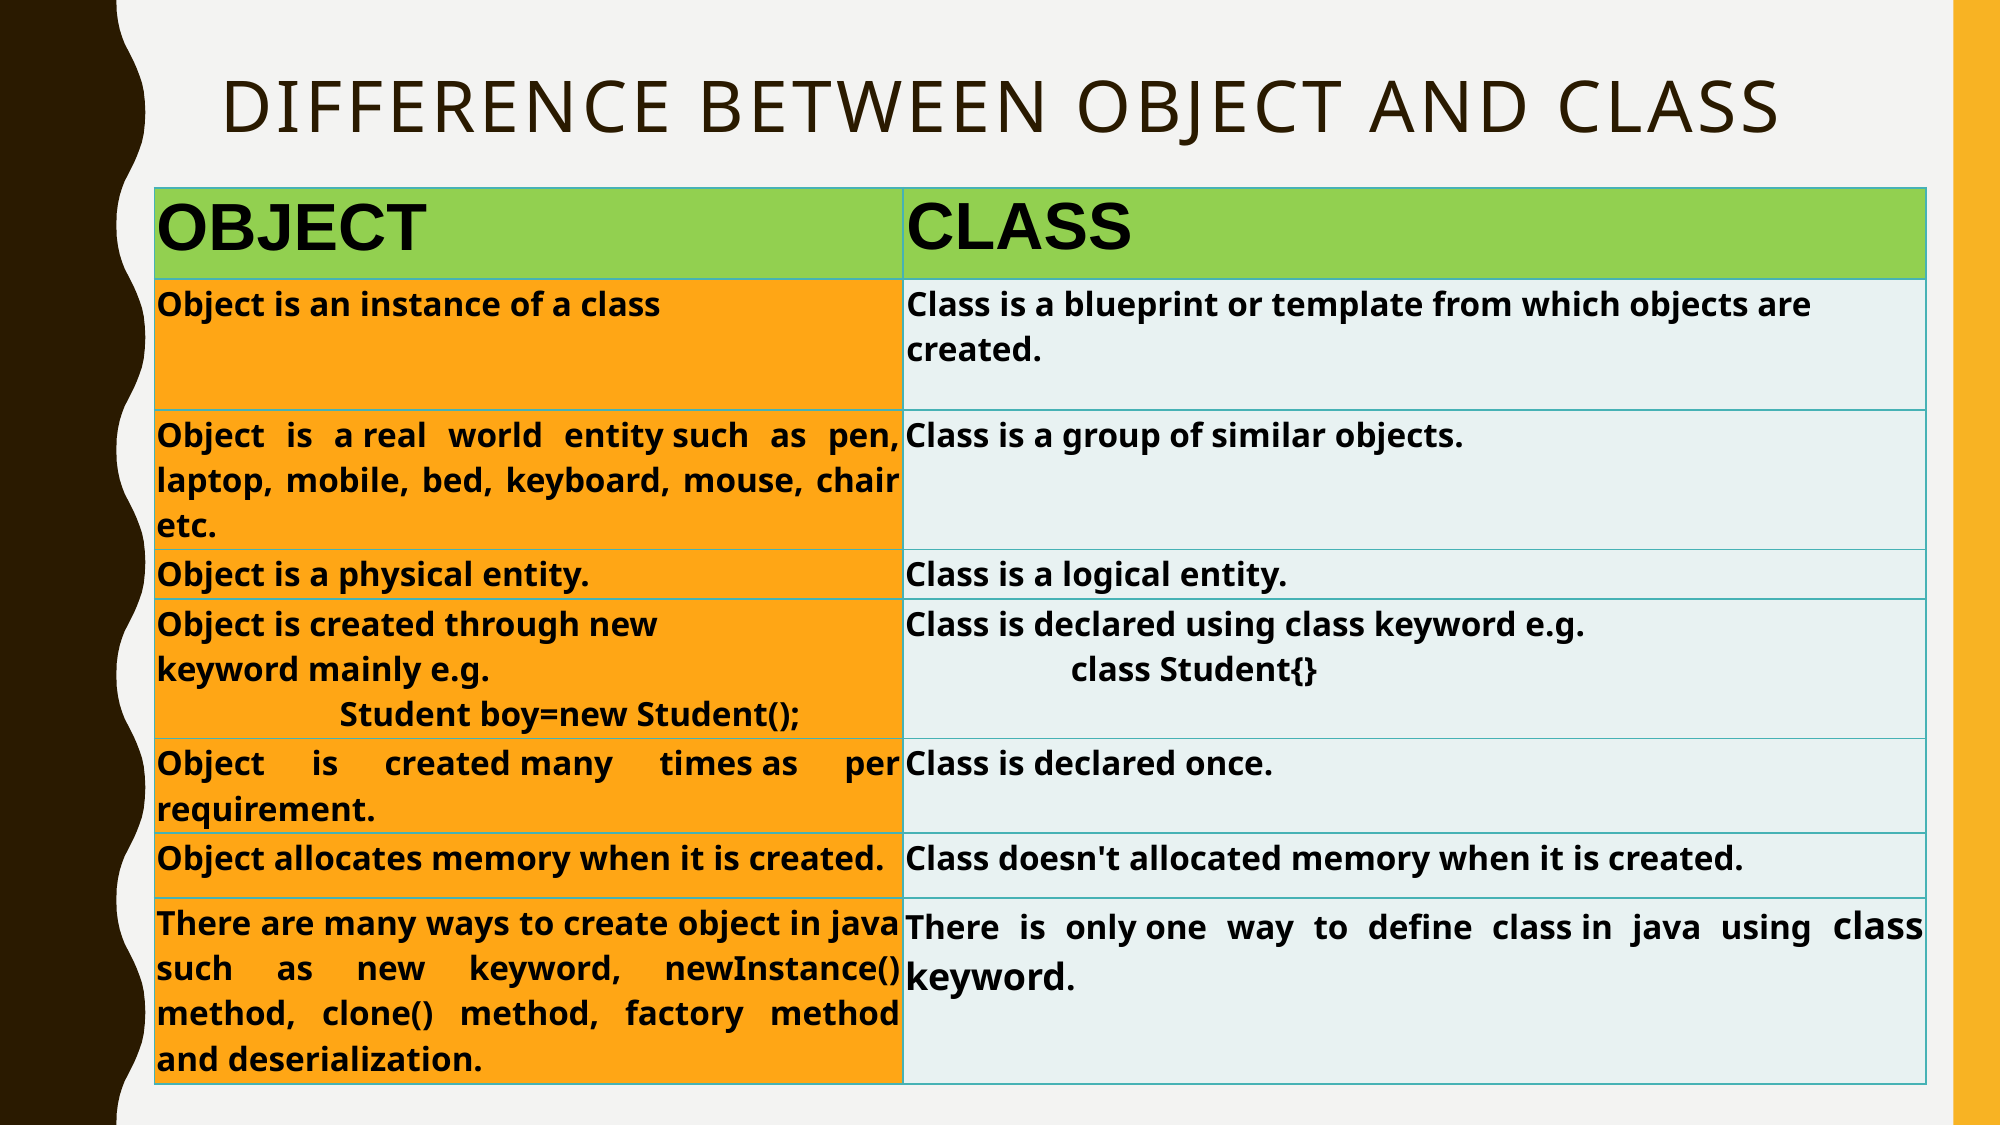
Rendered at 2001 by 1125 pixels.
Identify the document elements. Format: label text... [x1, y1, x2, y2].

table_cell Class is declared once. [904, 739, 1925, 832]
table_header OBJECT [155, 189, 902, 278]
table_cell Object allocates memory when it is created. [155, 834, 902, 897]
table_cell Class is a logical entity. [904, 550, 1925, 598]
table_cell Class is a blueprint or template from which objects are created. [904, 280, 1925, 409]
table_cell Object is an instance of a class [155, 280, 902, 409]
table_cell Class is declared using class keyword e.g. class Student{} [904, 600, 1925, 738]
table_cell There are many ways to create object in java such as new keyword, newInstance() method, clone() method, factory method and deserialization. [155, 899, 902, 1083]
table_cell Class doesn't allocated memory when it is created. [904, 834, 1925, 897]
table_cell There is only one way to define class in java using class keyword. [904, 899, 1925, 1083]
table_cell Class is a group of similar objects. [904, 411, 1925, 549]
table_cell Object is a real world entity such as pen, laptop, mobile, bed, keyboard, mouse, chair etc. [155, 411, 902, 549]
table_header CLASS [904, 189, 1925, 278]
table_cell Object is a physical entity. [155, 550, 902, 598]
table_cell Object is created through new keyword mainly e.g. Student boy=new Student(); [155, 600, 902, 738]
table_cell Object is created many times as per requirement. [155, 739, 902, 832]
title Difference between object and class [205, 62, 1875, 187]
